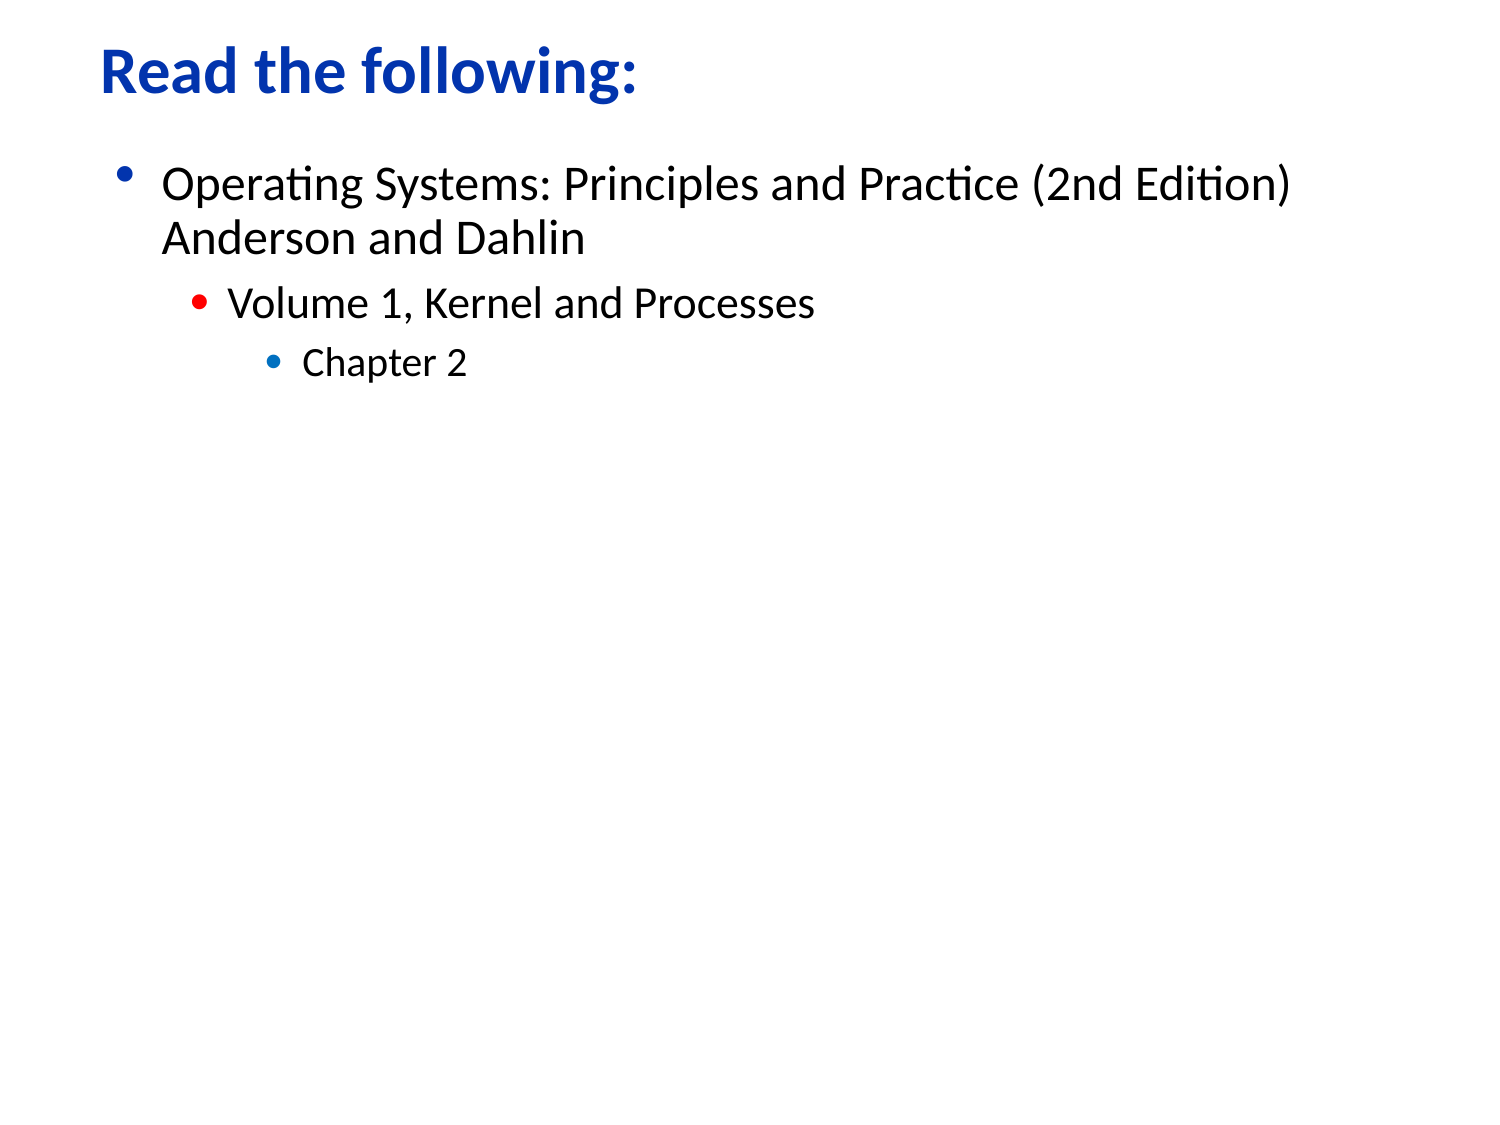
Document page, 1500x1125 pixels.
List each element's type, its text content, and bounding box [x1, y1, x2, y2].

title Read the following: [85, 28, 1261, 117]
list Operating Systems: Principles and Practice (2nd Edition) Anderson and Dahlin Volume 1, Kernel and Processes Chapter 2 [99, 149, 1400, 988]
